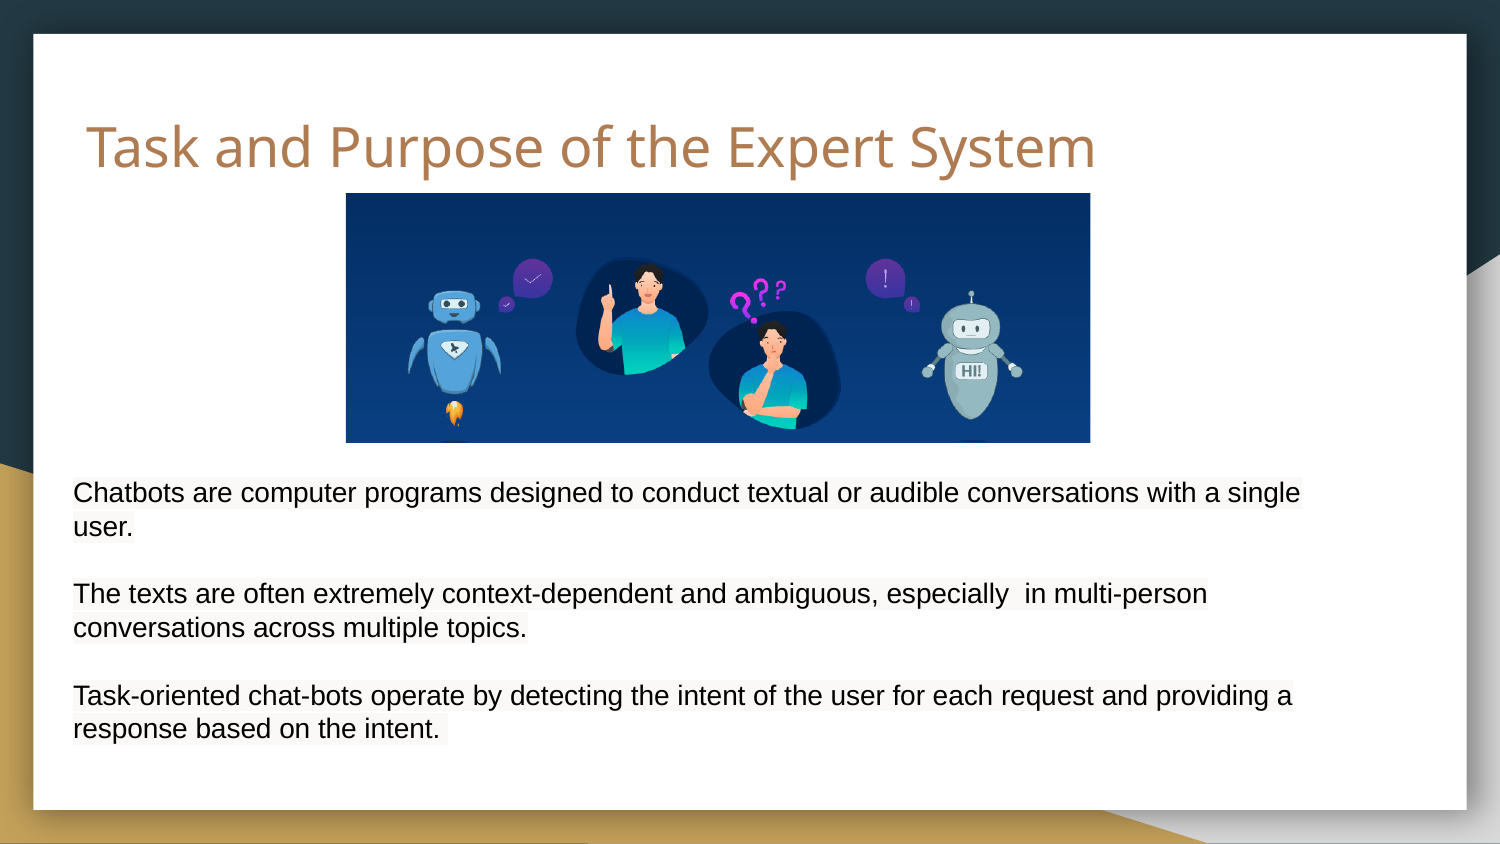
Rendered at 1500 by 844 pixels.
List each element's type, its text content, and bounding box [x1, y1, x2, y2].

picture [345, 193, 1091, 443]
text_box Chatbots are computer programs designed to conduct textual or audible conversations with a single user. The texts are often extremely context-dependent and ambiguous, especially in multi-person conversations across multiple topics. Task-oriented chat-bots operate by detecting the intent of the user for each request and providing a response based on the intent. [58, 459, 1378, 844]
title Task and Purpose of the Expert System [71, 96, 1303, 194]
